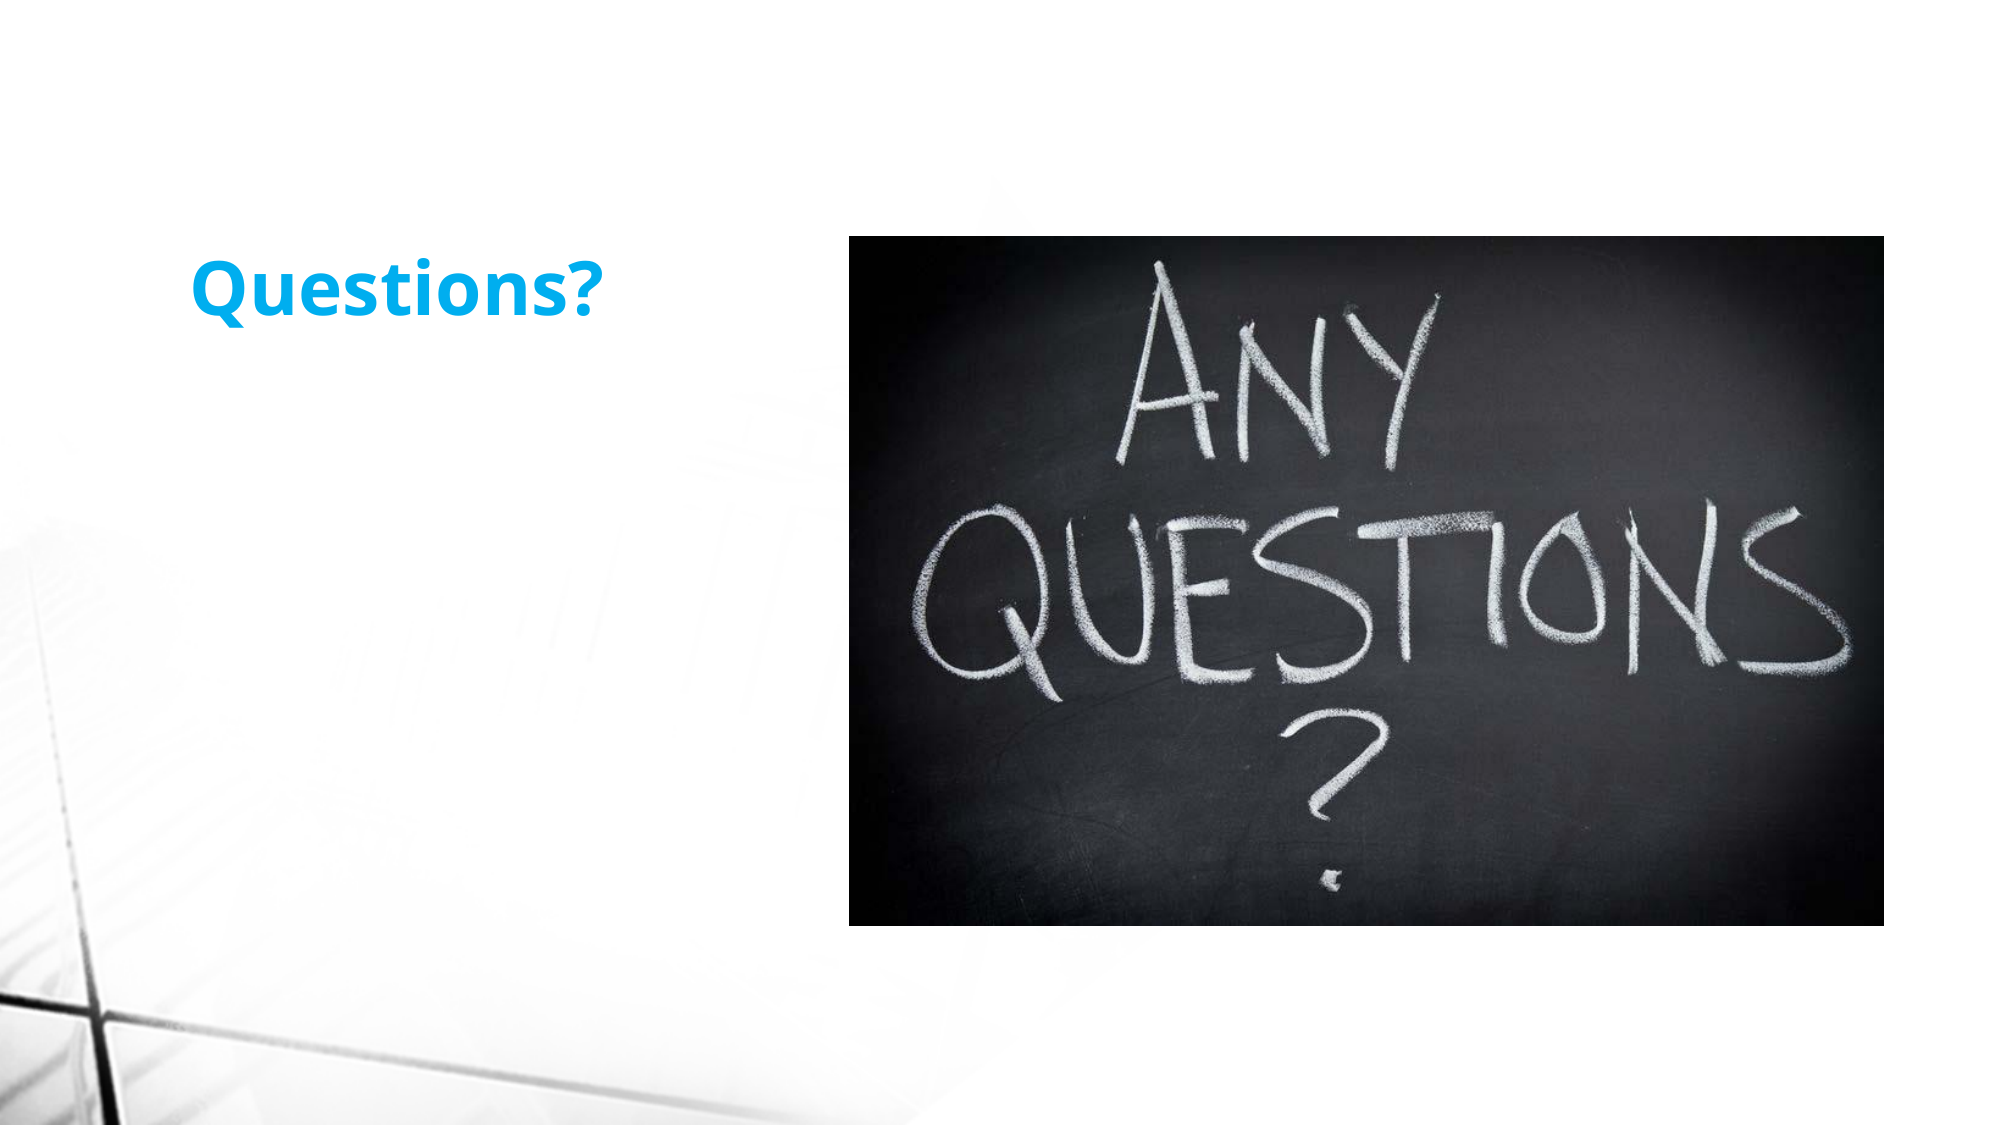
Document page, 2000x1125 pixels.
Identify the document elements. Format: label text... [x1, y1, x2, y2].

title Questions? [174, 87, 850, 338]
picture [0, 0, 2000, 1125]
